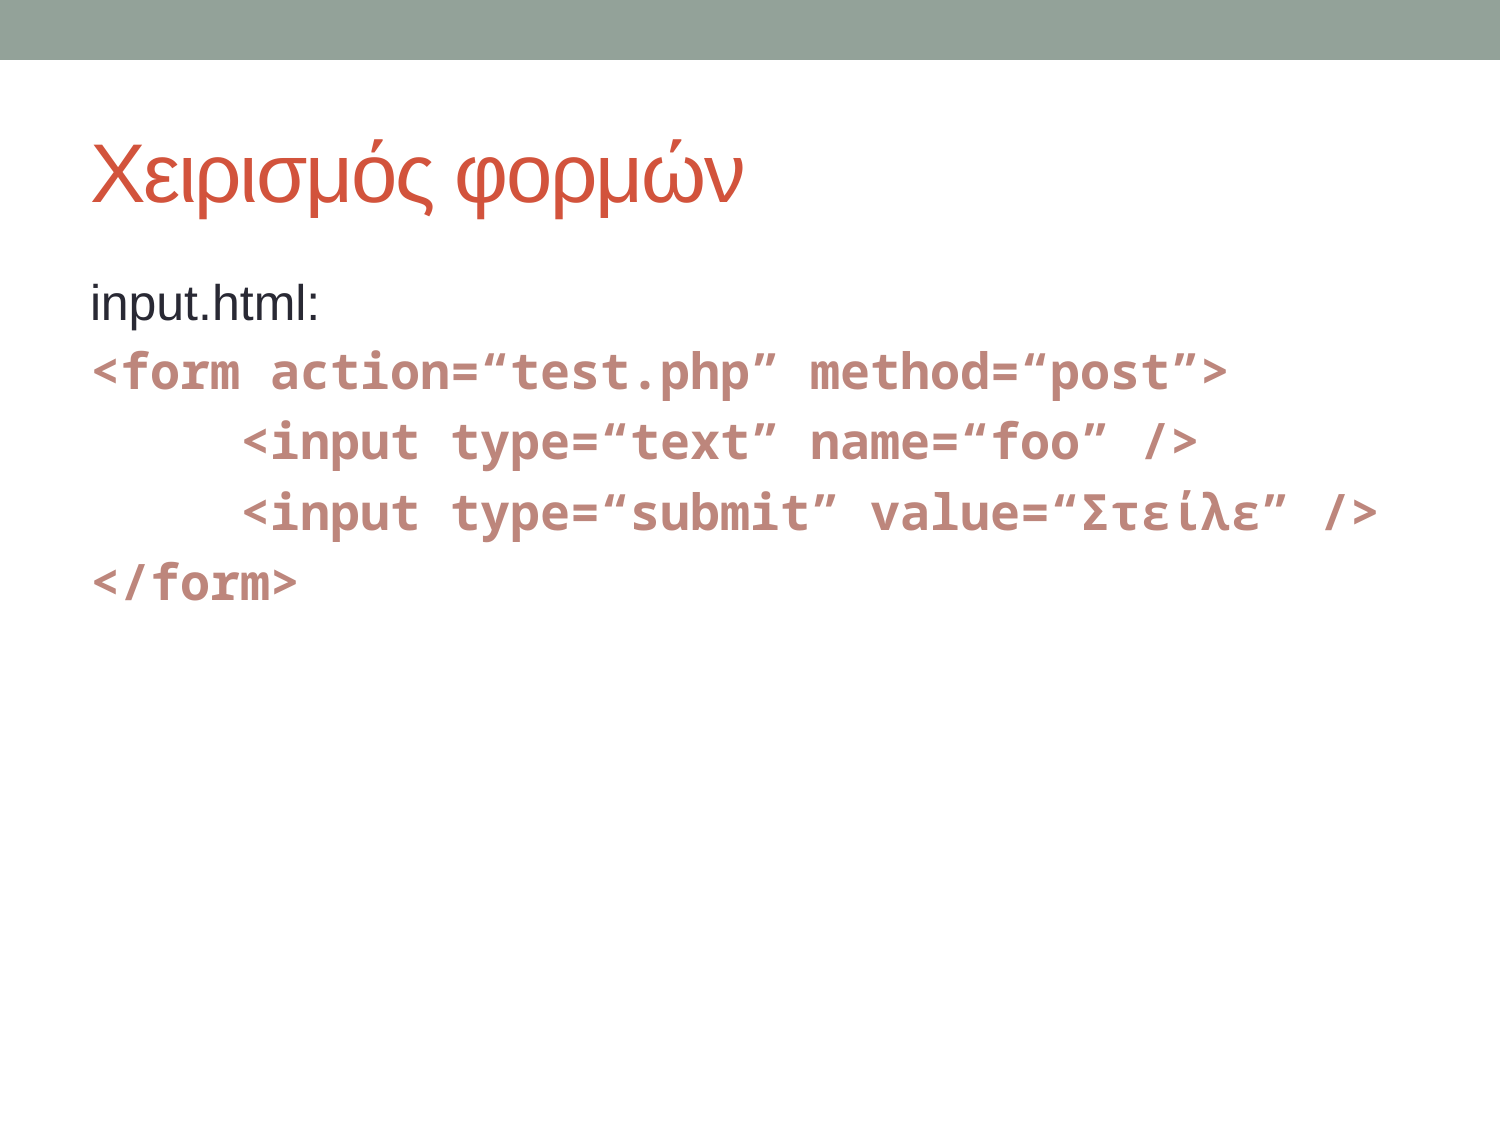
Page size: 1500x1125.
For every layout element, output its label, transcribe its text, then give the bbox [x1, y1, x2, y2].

title Χειρισμός φορμών [75, 87, 1425, 250]
list input.html: <form action=“test.php” method=“post”> <input type=“text” name=“foo” /> <input type=“submit” value=“Στείλε” /> </form> [75, 262, 1425, 1063]
